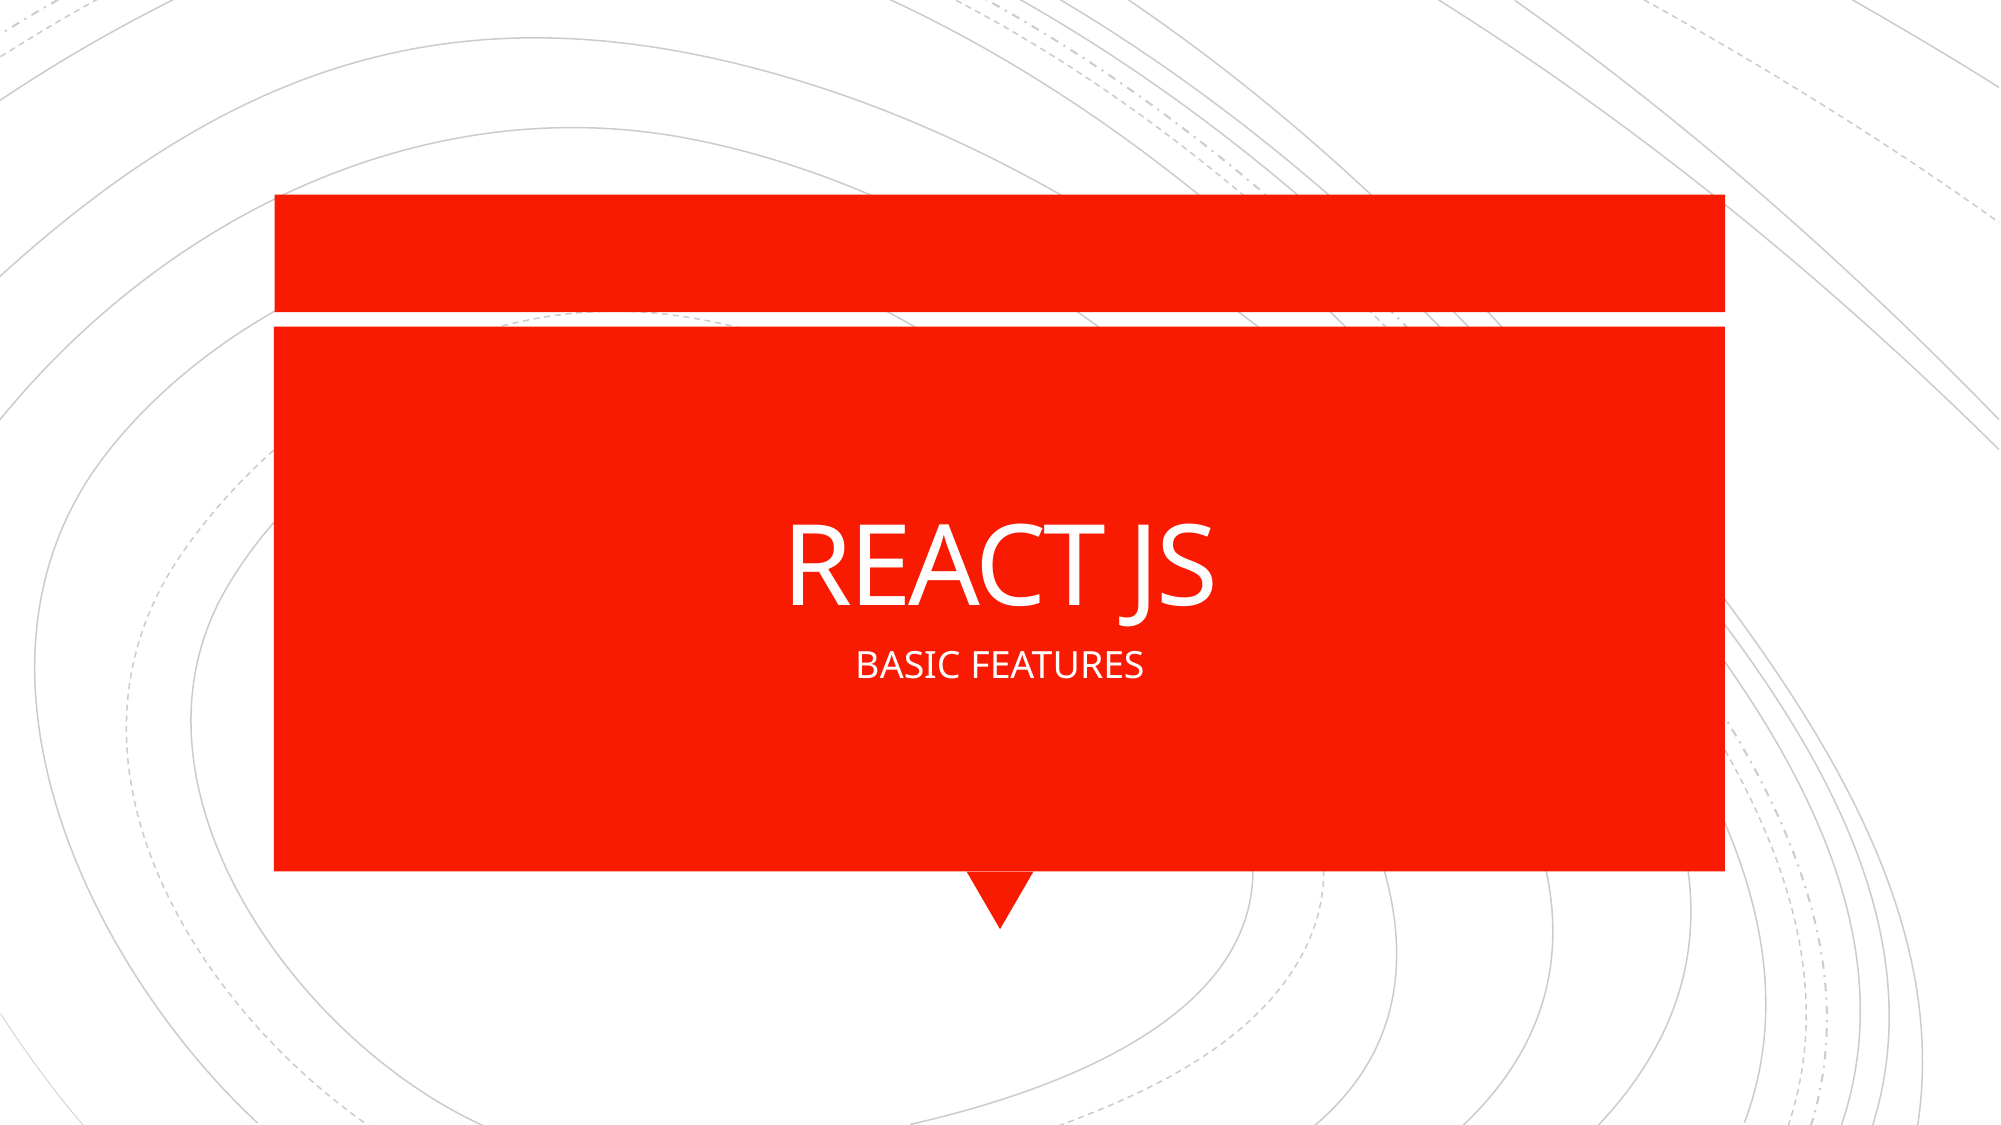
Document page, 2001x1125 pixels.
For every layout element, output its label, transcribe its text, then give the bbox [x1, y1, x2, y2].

title REACT JS [288, 340, 1713, 628]
subtitle BASIC FEATURES [288, 640, 1712, 858]
